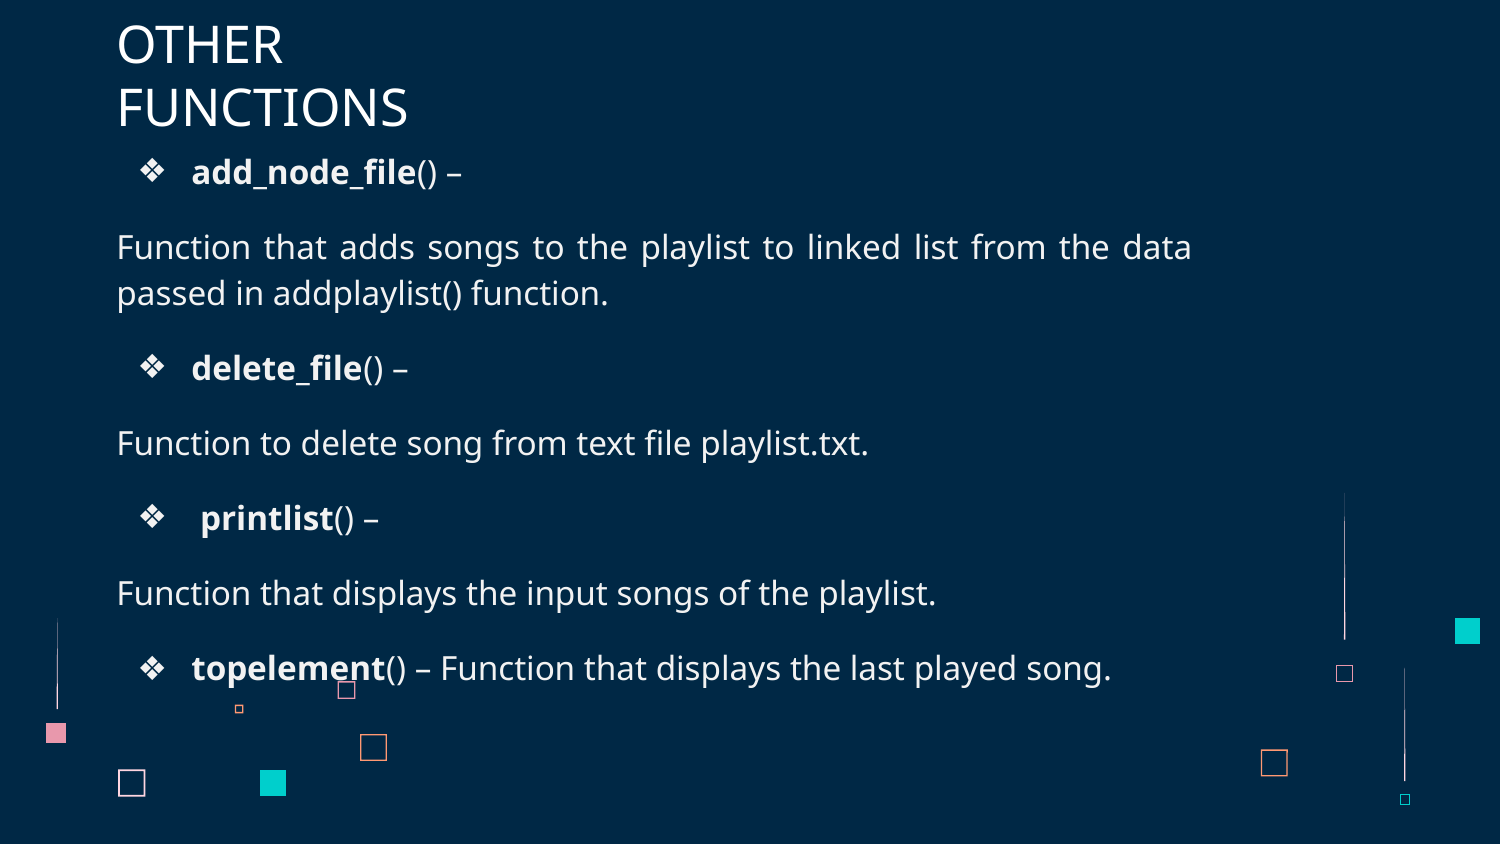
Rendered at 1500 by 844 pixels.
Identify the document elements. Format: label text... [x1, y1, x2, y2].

title OTHER FUNCTIONS [101, 56, 543, 152]
list add_node_file() – Function that adds songs to the playlist to linked list from the data passed in addplaylist() function. delete_file() – Function to delete song from text file playlist.txt. printlist() – Function that displays the input songs of the playlist. topelement() – Function that displays the last played song. [101, 129, 1360, 621]
